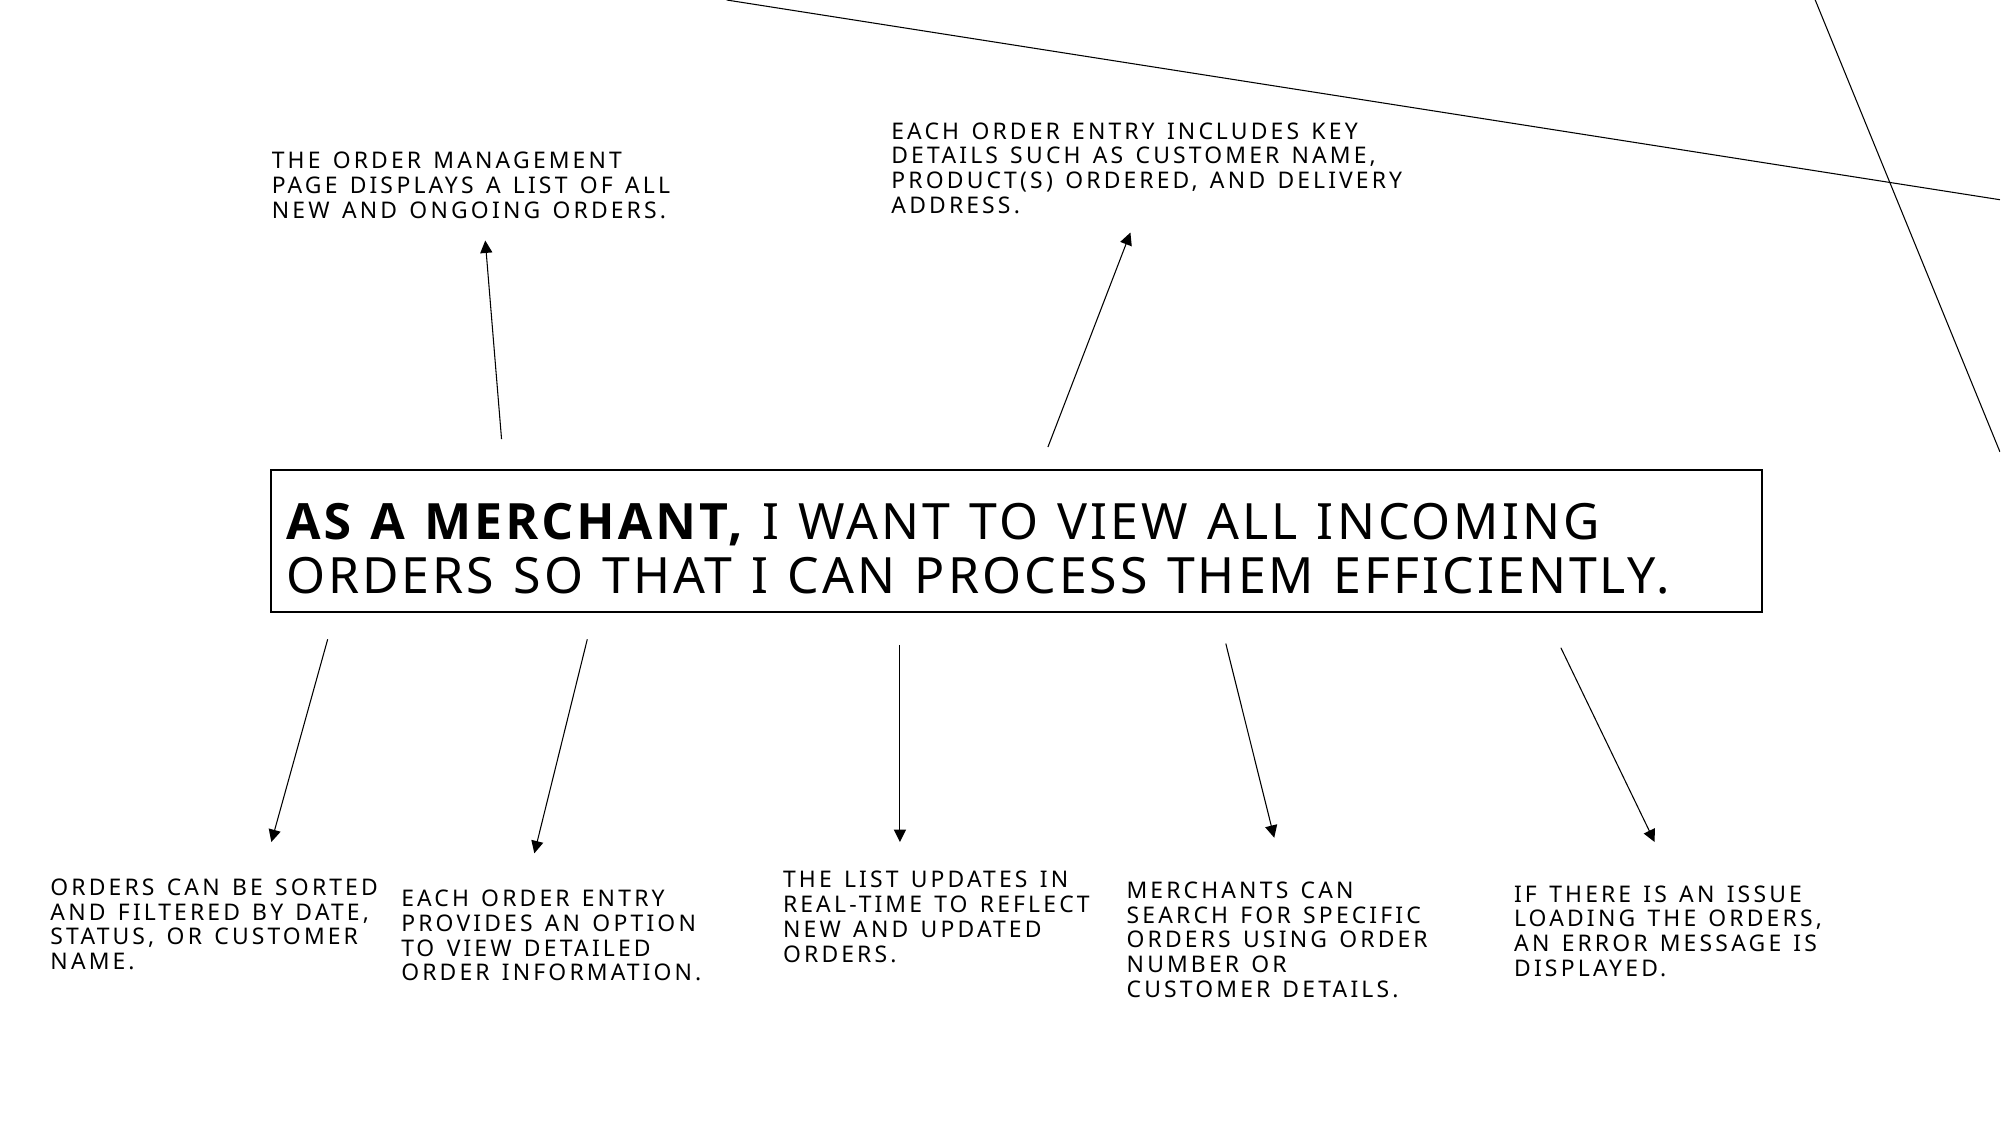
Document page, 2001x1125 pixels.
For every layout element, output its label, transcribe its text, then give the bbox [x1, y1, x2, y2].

text_box If there is an issue loading the orders, an error message is displayed. [1499, 889, 1847, 989]
text_box The order management page displays a list of all new and ongoing orders. [256, 88, 714, 231]
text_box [1560, 647, 1655, 843]
text_box The list updates in real-time to reflect new and updated orders. [768, 853, 1111, 975]
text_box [1047, 232, 1131, 448]
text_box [271, 639, 328, 843]
text_box Each order entry provides an option to view detailed order information. [386, 851, 757, 994]
title As a MERCHANT, I want to view all incoming orders so that I can process them efficiently. [270, 469, 1763, 613]
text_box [485, 240, 502, 440]
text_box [1225, 643, 1275, 838]
text_box Orders can be sorted and filtered by date, status, or customer name. [35, 875, 386, 982]
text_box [534, 639, 588, 854]
text_box Merchants can search for specific orders using order number or customer details. [1111, 838, 1455, 1010]
text_box Each order entry includes key details such as customer name, product(s) ordered, and delivery address. [876, 115, 1434, 226]
